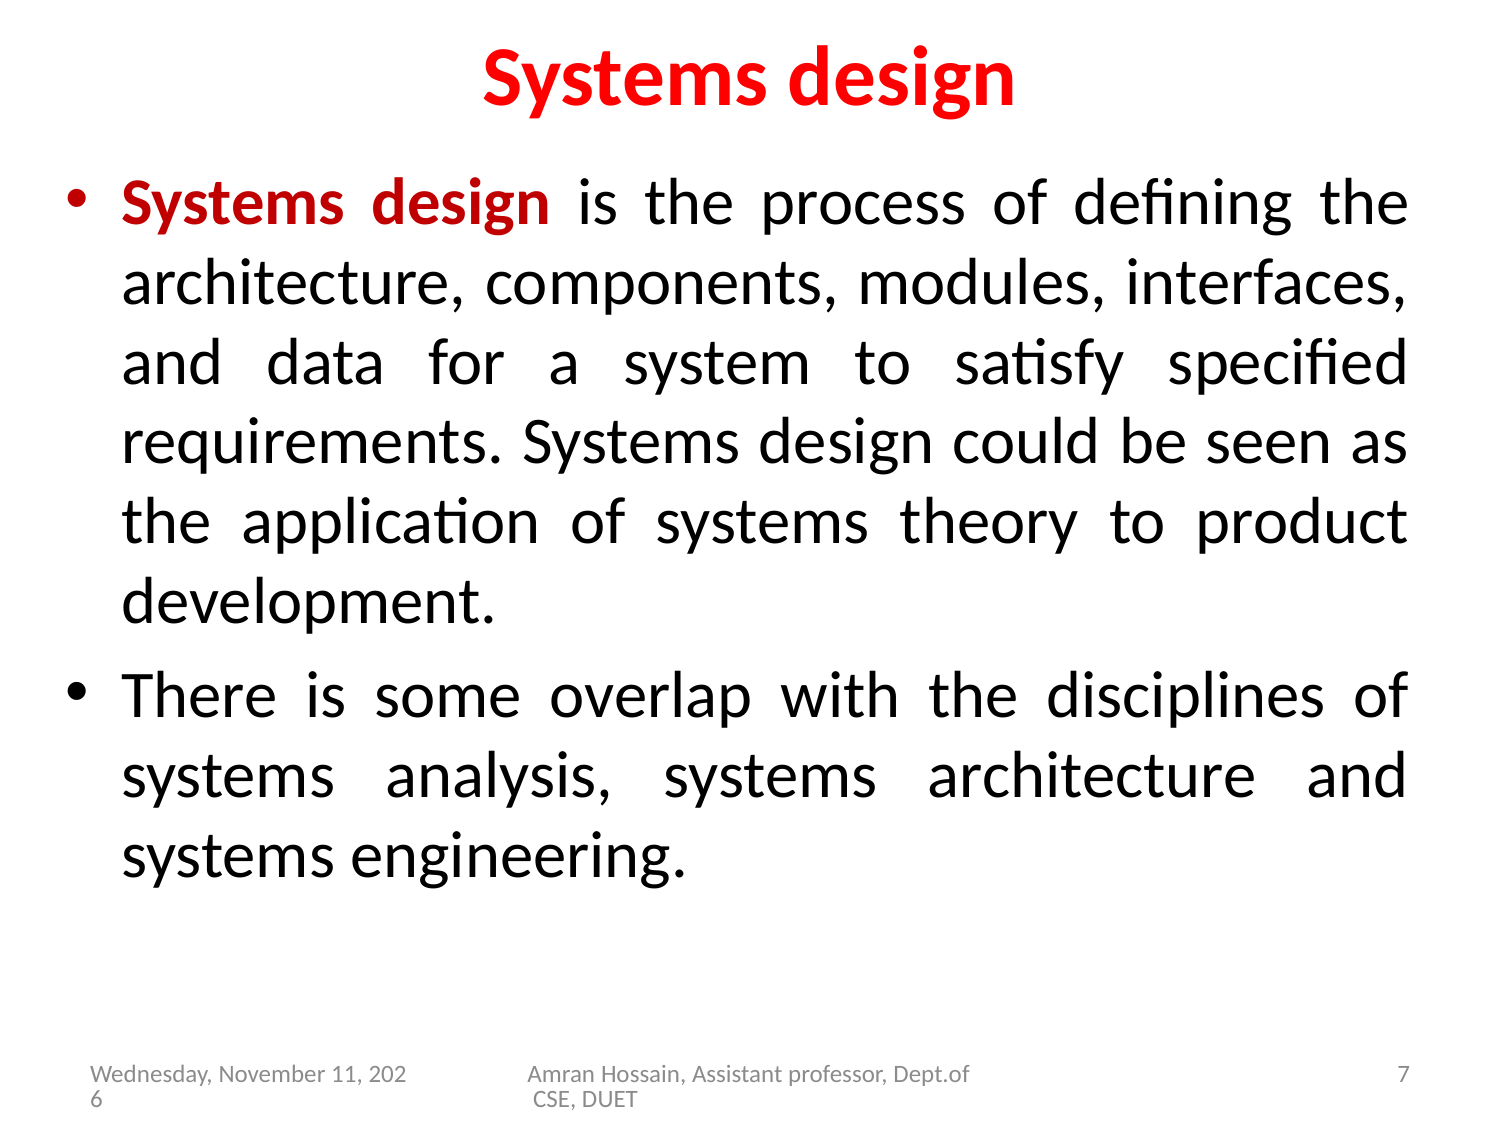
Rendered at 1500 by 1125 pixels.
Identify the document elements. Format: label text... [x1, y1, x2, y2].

footer Amran Hossain, Assistant professor, Dept.of CSE, DUET [512, 1042, 988, 1103]
title Systems design [75, 12, 1425, 130]
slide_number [75, 1042, 425, 1103]
slide_number 7 [1074, 1042, 1425, 1103]
list Systems design is the process of defining the architecture, components, modules, interfaces, and data for a system to satisfy specified requirements. Systems design could be seen as the application of systems theory to product development. There is some overlap with the disciplines of systems analysis, systems architecture and systems engineering. [50, 149, 1425, 1005]
